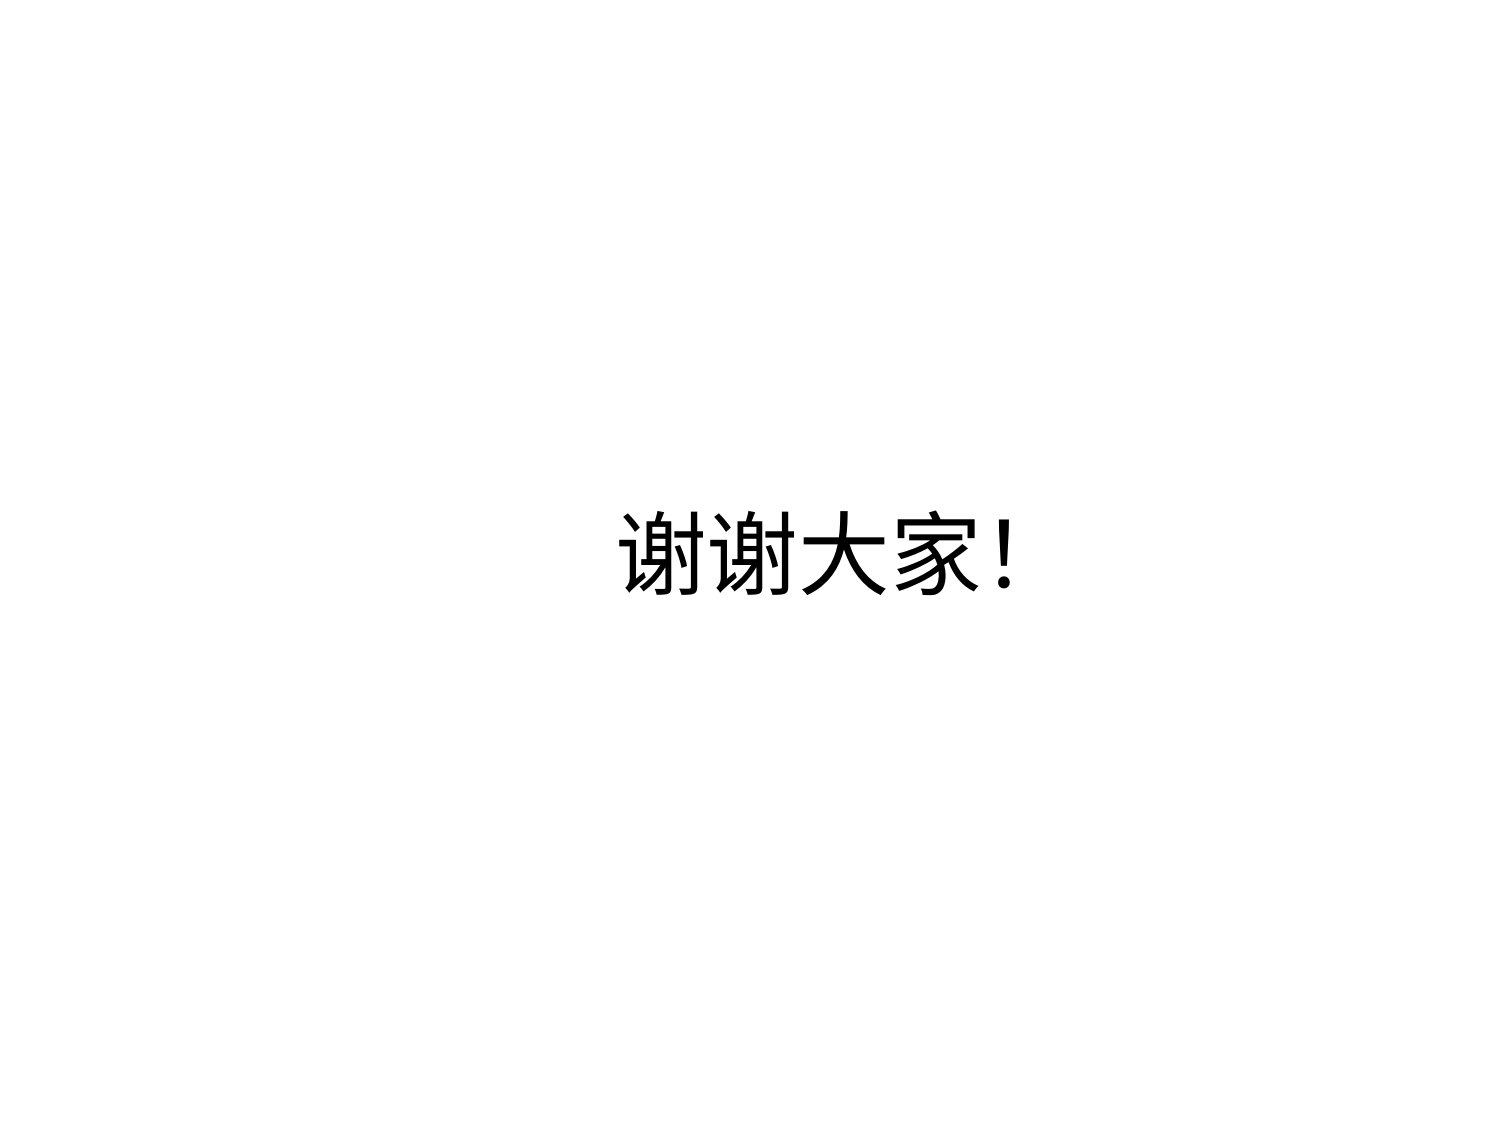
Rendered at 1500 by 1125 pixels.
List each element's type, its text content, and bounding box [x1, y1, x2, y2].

list 谢谢大家！ [75, 262, 1425, 1005]
